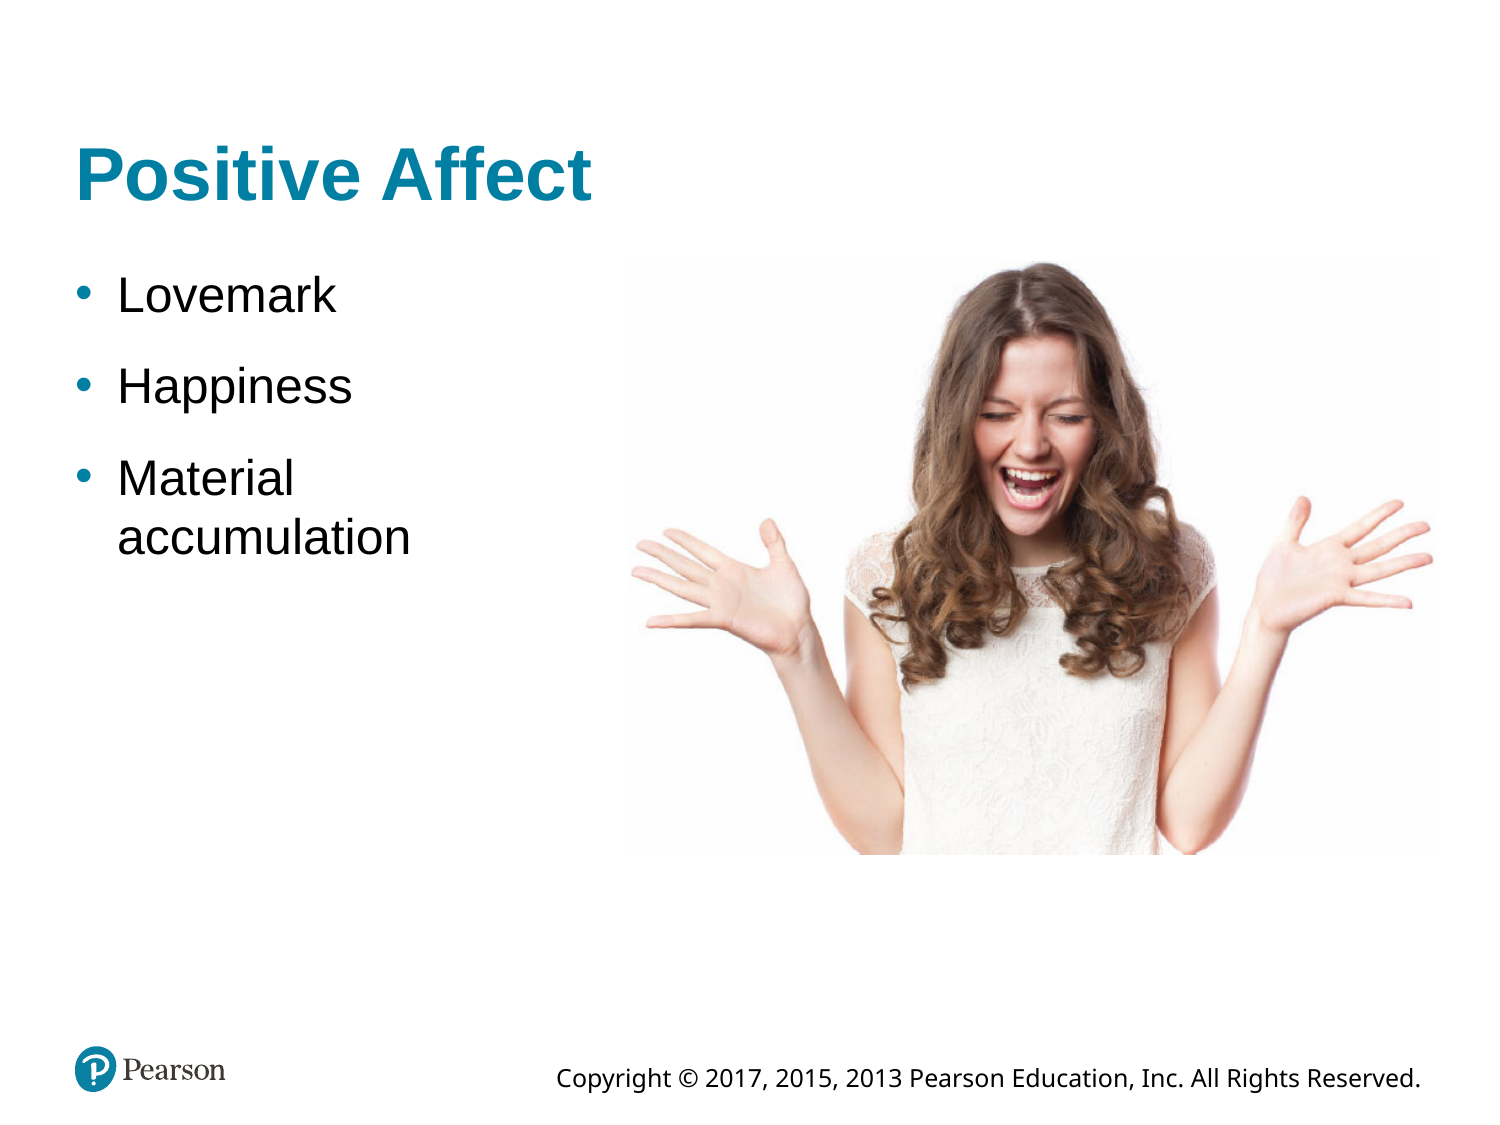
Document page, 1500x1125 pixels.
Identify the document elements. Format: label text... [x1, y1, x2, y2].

list Lovemark Happiness Material accumulation [75, 262, 538, 618]
picture [627, 261, 1438, 856]
title Positive Affect [75, 35, 1425, 216]
